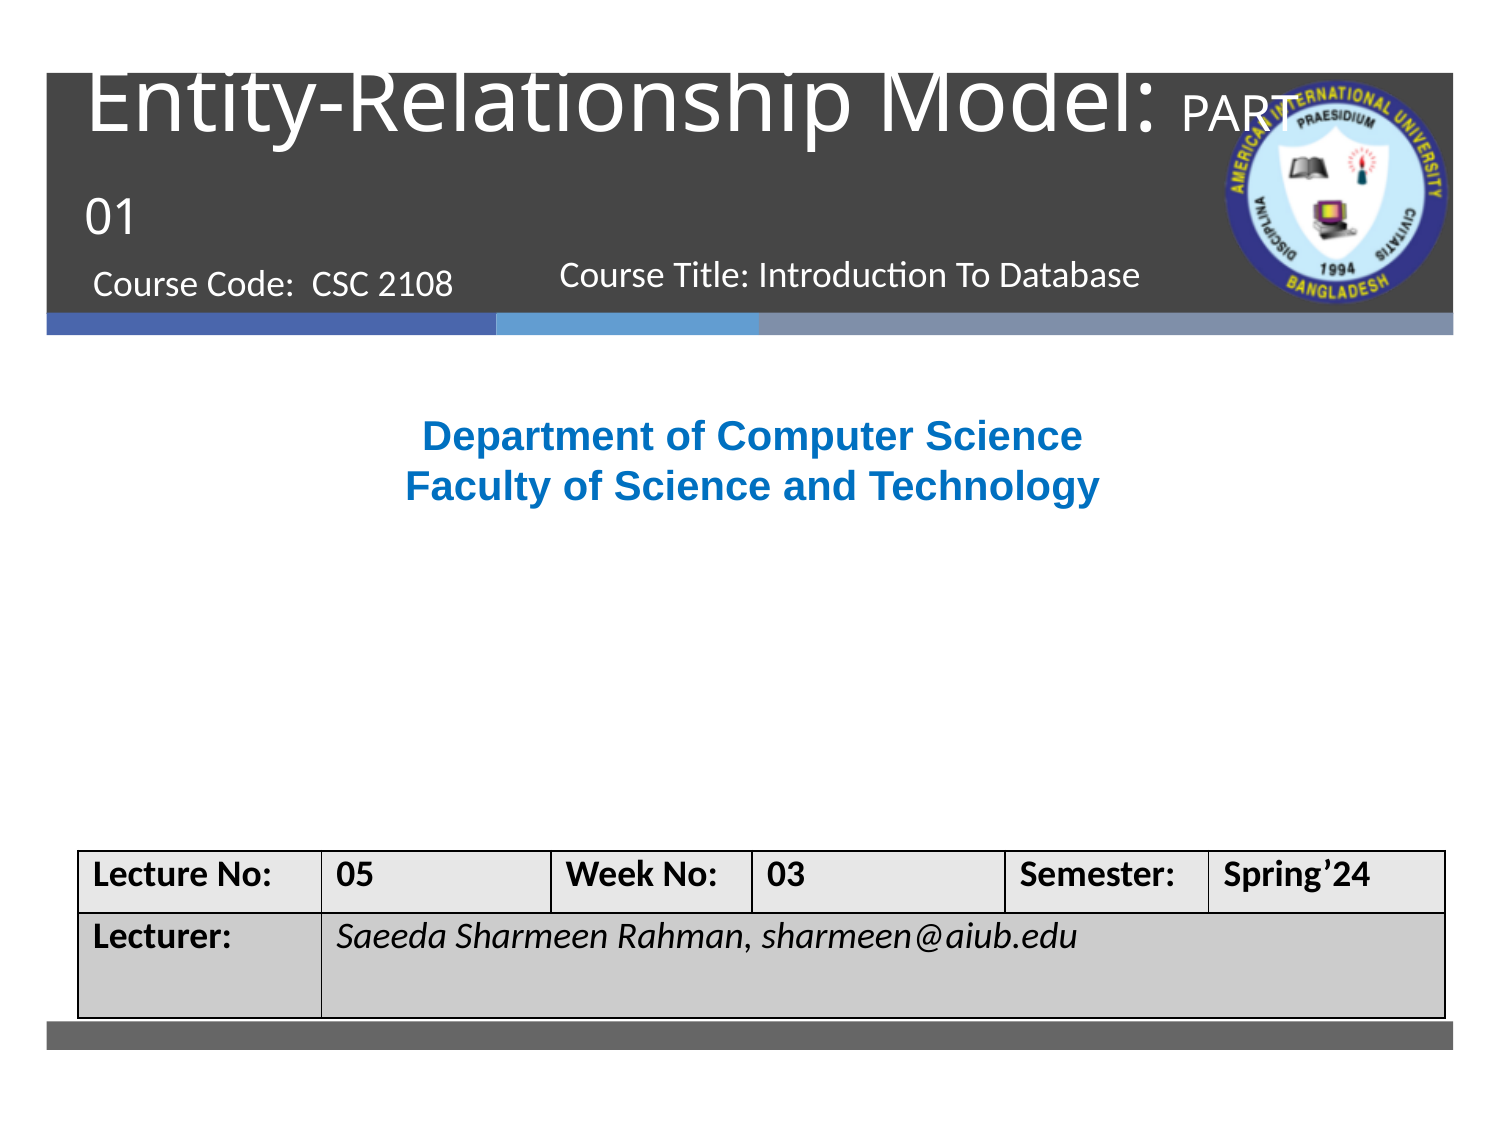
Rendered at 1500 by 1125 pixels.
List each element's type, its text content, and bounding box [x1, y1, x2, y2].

table_cell Saeeda Sharmeen Rahman, sharmeen@aiub.edu [322, 914, 1444, 1017]
text_box Course Title: Introduction To Database [544, 252, 1228, 332]
table_header Semester: [1006, 852, 1208, 912]
text_box Department of Computer Science Faculty of Science and Technology [12, 401, 1493, 517]
title Entity-Relationship Model: PART 01 [69, 73, 1351, 253]
table_header Week No: [552, 852, 751, 912]
table_header Lecture No: [79, 852, 321, 912]
table_cell Lecturer: [79, 914, 321, 1017]
table_header 05 [322, 852, 550, 912]
table_header Spring’24 [1209, 852, 1444, 912]
picture [1228, 75, 1454, 310]
subtitle Course Code: CSC 2108 [78, 251, 536, 331]
table_header 03 [753, 852, 1004, 912]
